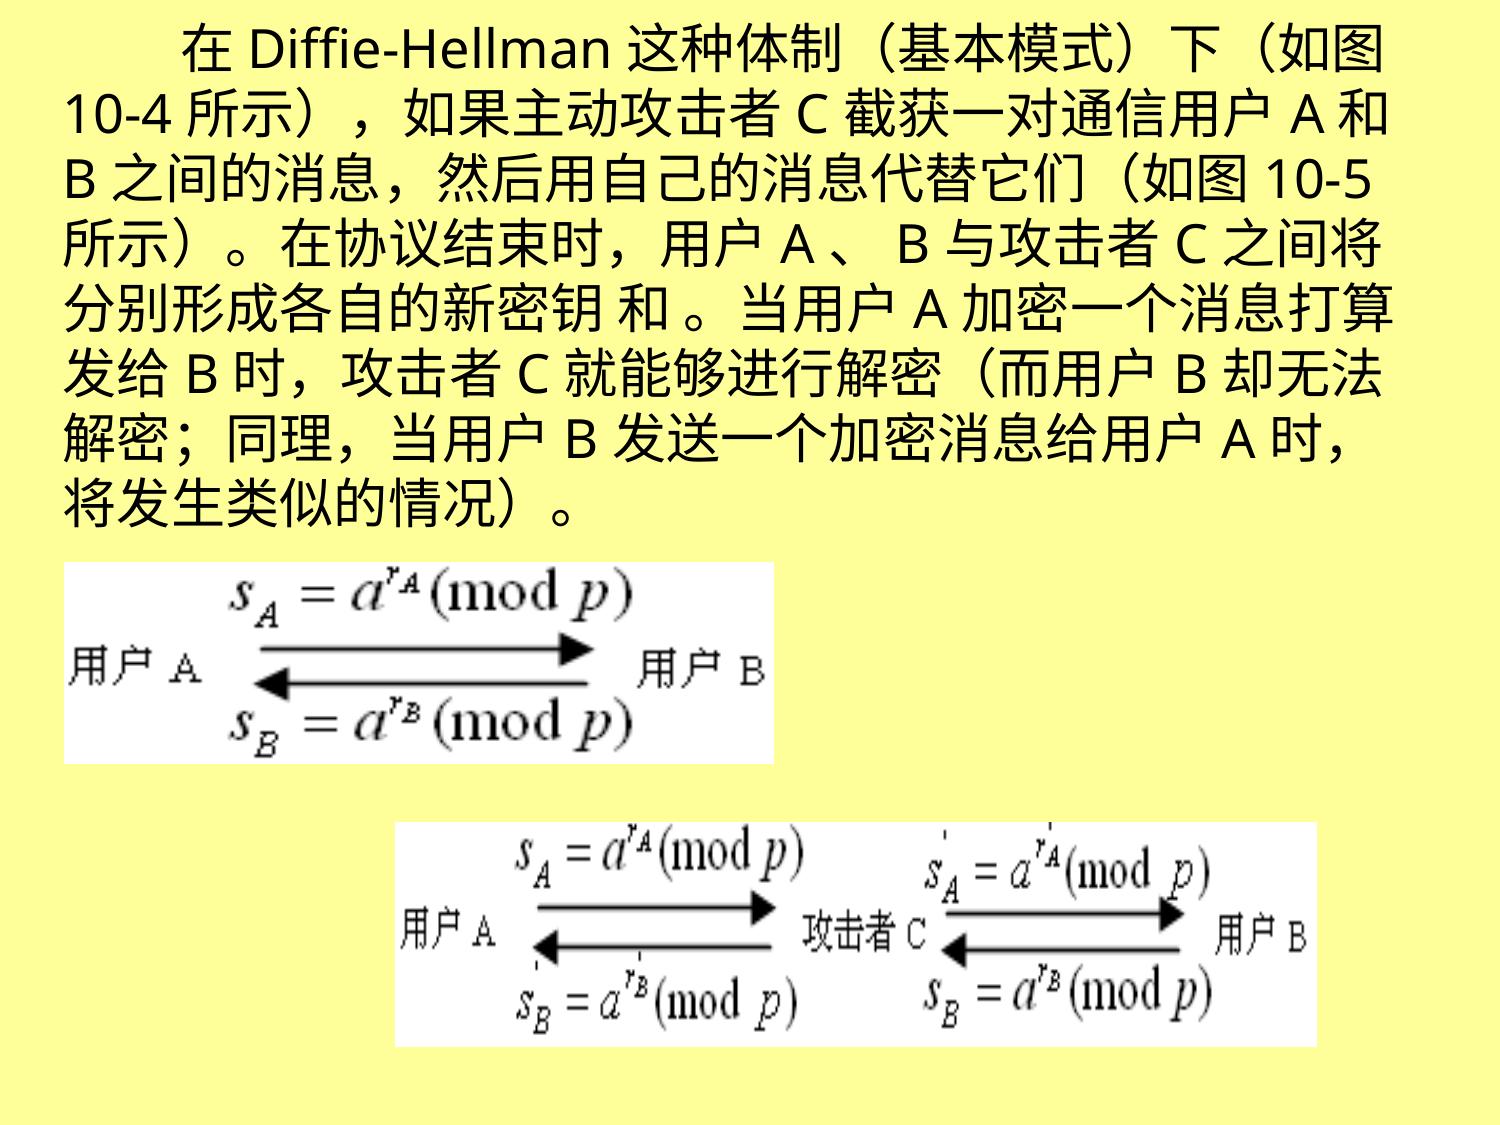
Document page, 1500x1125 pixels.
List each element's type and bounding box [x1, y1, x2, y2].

picture [64, 562, 774, 764]
picture [395, 822, 1318, 1047]
